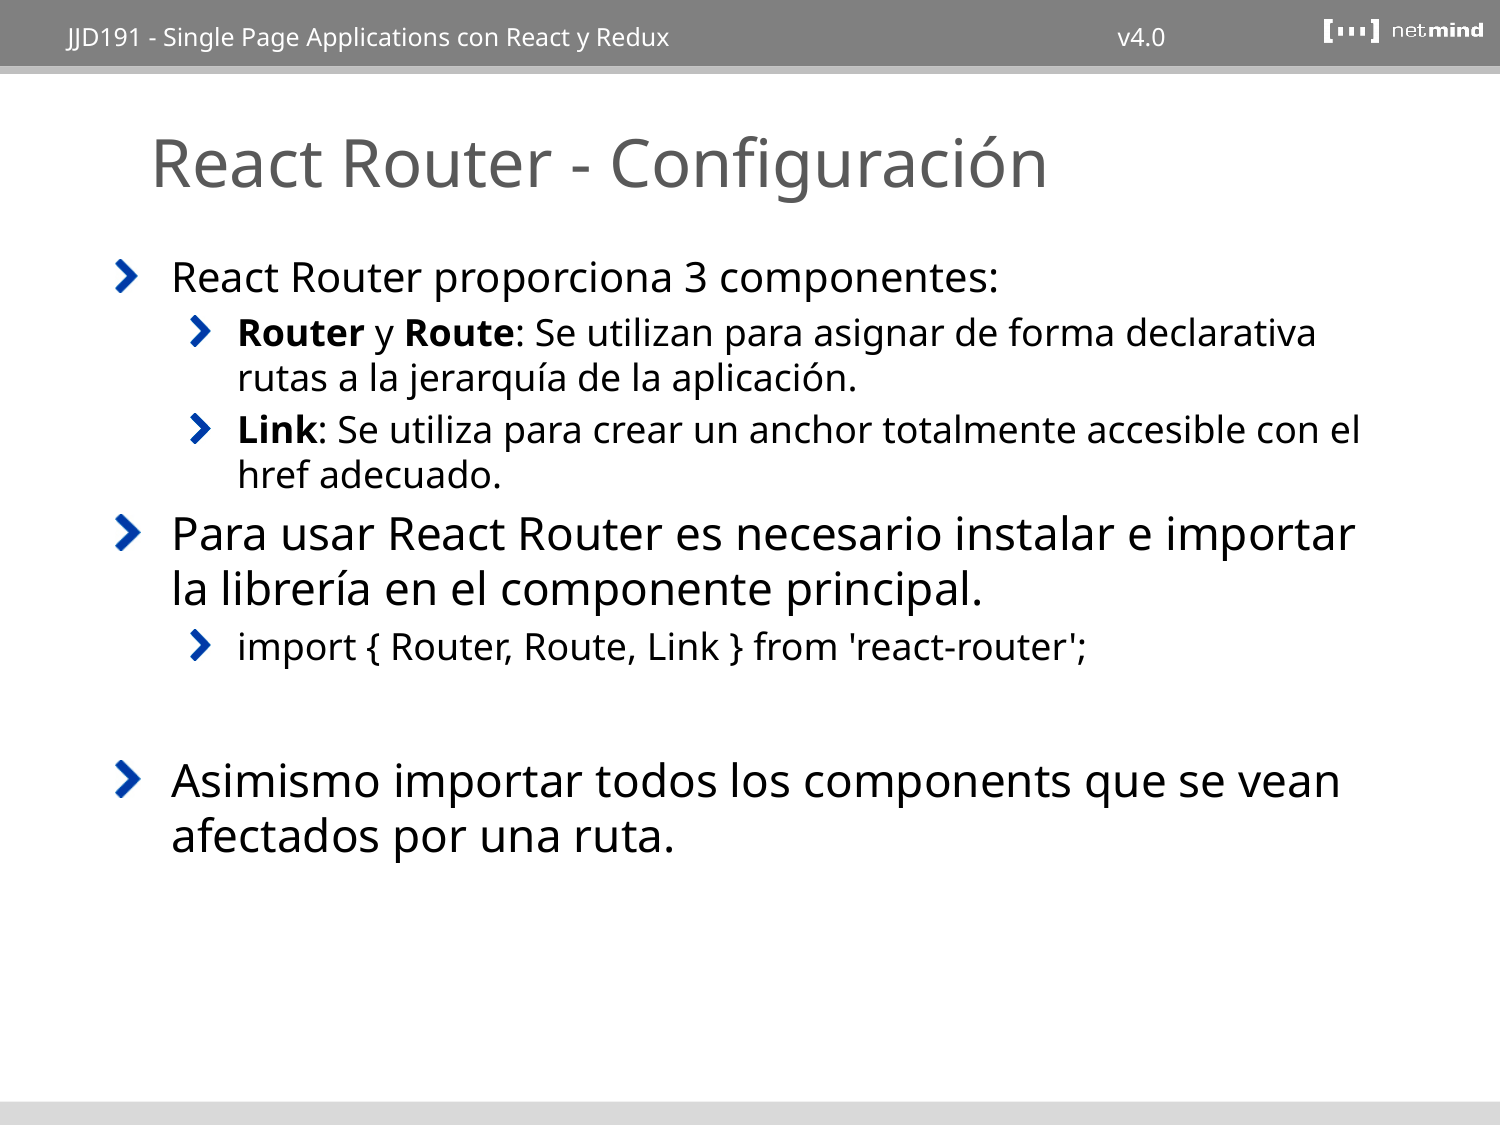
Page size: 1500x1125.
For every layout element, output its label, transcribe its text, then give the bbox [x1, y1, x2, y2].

list React Router proporciona 3 componentes: Router y Route: Se utilizan para asignar de forma declarativa rutas a la jerarquía de la aplicación. Link: Se utiliza para crear un anchor totalmente accesible con el href adecuado. Para usar React Router es necesario instalar e importar la librería en el componente principal. import { Router, Route, Link } from 'react-router'; Asimismo importar todos los components que se vean afectados por una ruta. [100, 243, 1384, 1024]
title React Router - Configuración [135, 113, 1107, 216]
picture [115, 760, 141, 798]
picture [115, 259, 138, 293]
picture [1324, 19, 1483, 43]
picture [115, 514, 141, 551]
picture [190, 413, 211, 444]
picture [190, 629, 211, 661]
picture [190, 315, 211, 347]
